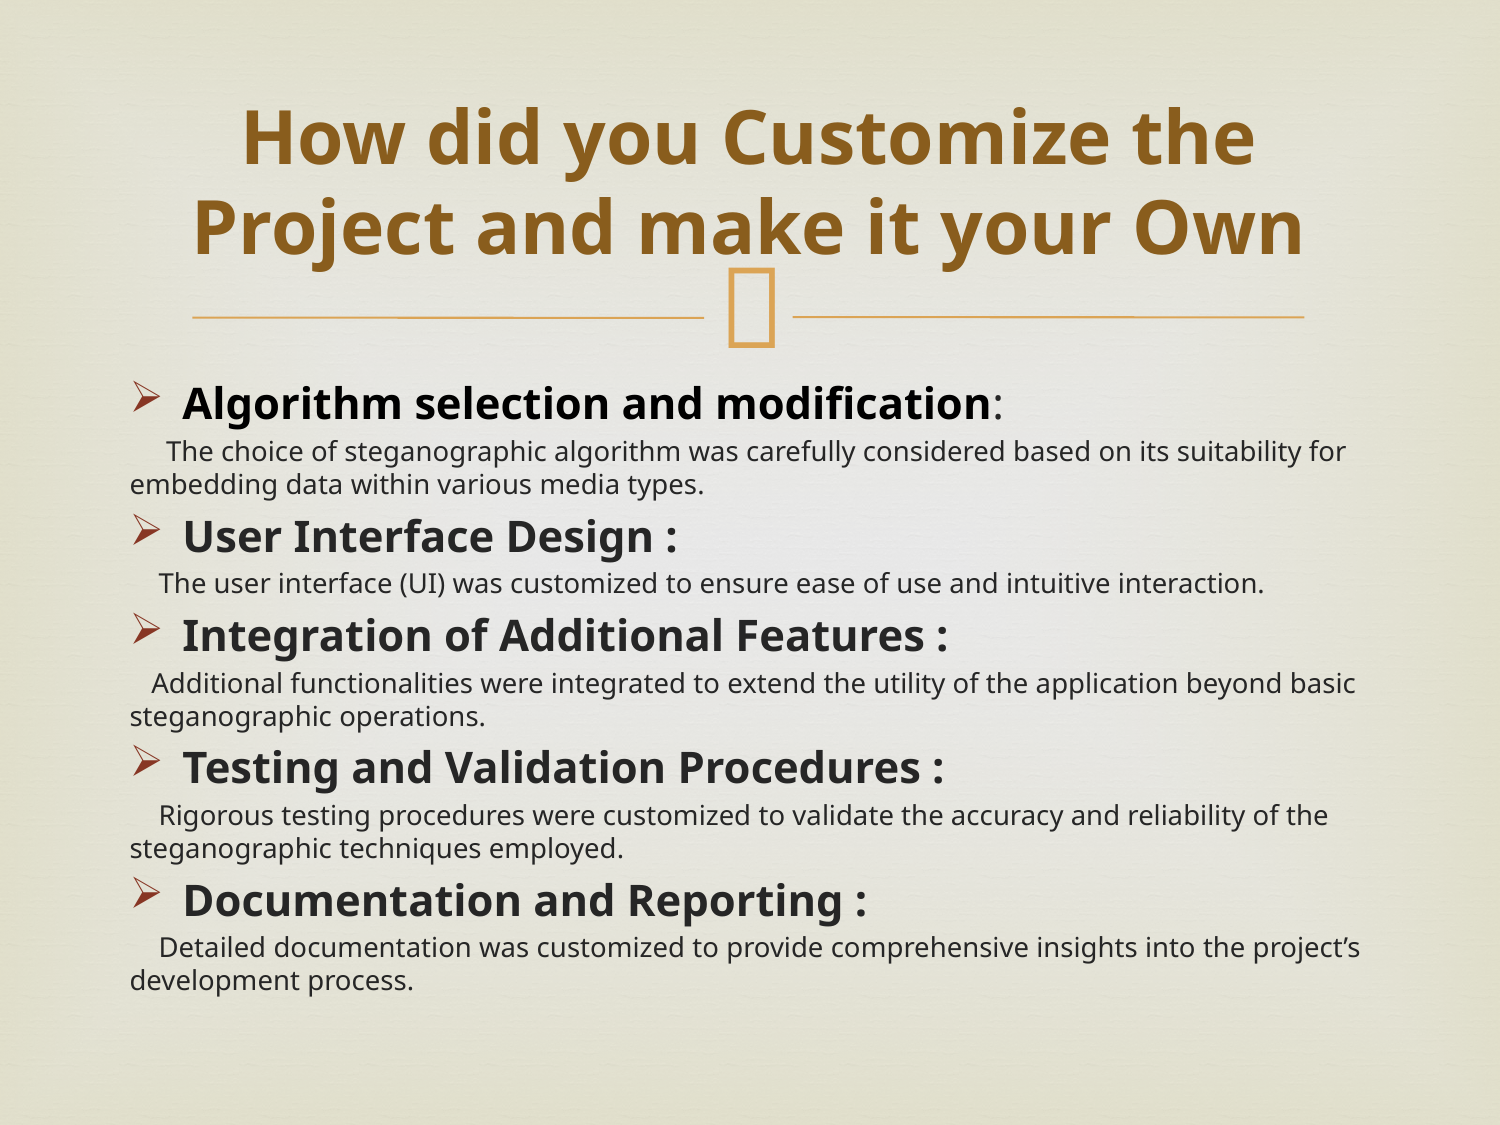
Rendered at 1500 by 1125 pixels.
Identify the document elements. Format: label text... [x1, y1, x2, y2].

title How did you Customize the Project and make it your Own [112, 93, 1386, 267]
list Algorithm selection and modification: The choice of steganographic algorithm was carefully considered based on its suitability for embedding data within various media types. User Interface Design : The user interface (UI) was customized to ensure ease of use and intuitive interaction. Integration of Additional Features : Additional functionalities were integrated to extend the utility of the application beyond basic steganographic operations. Testing and Validation Procedures : Rigorous testing procedures were customized to validate the accuracy and reliability of the steganographic techniques employed. Documentation and Reporting : Detailed documentation was customized to provide comprehensive insights into the project’s development process. [114, 368, 1386, 1005]
